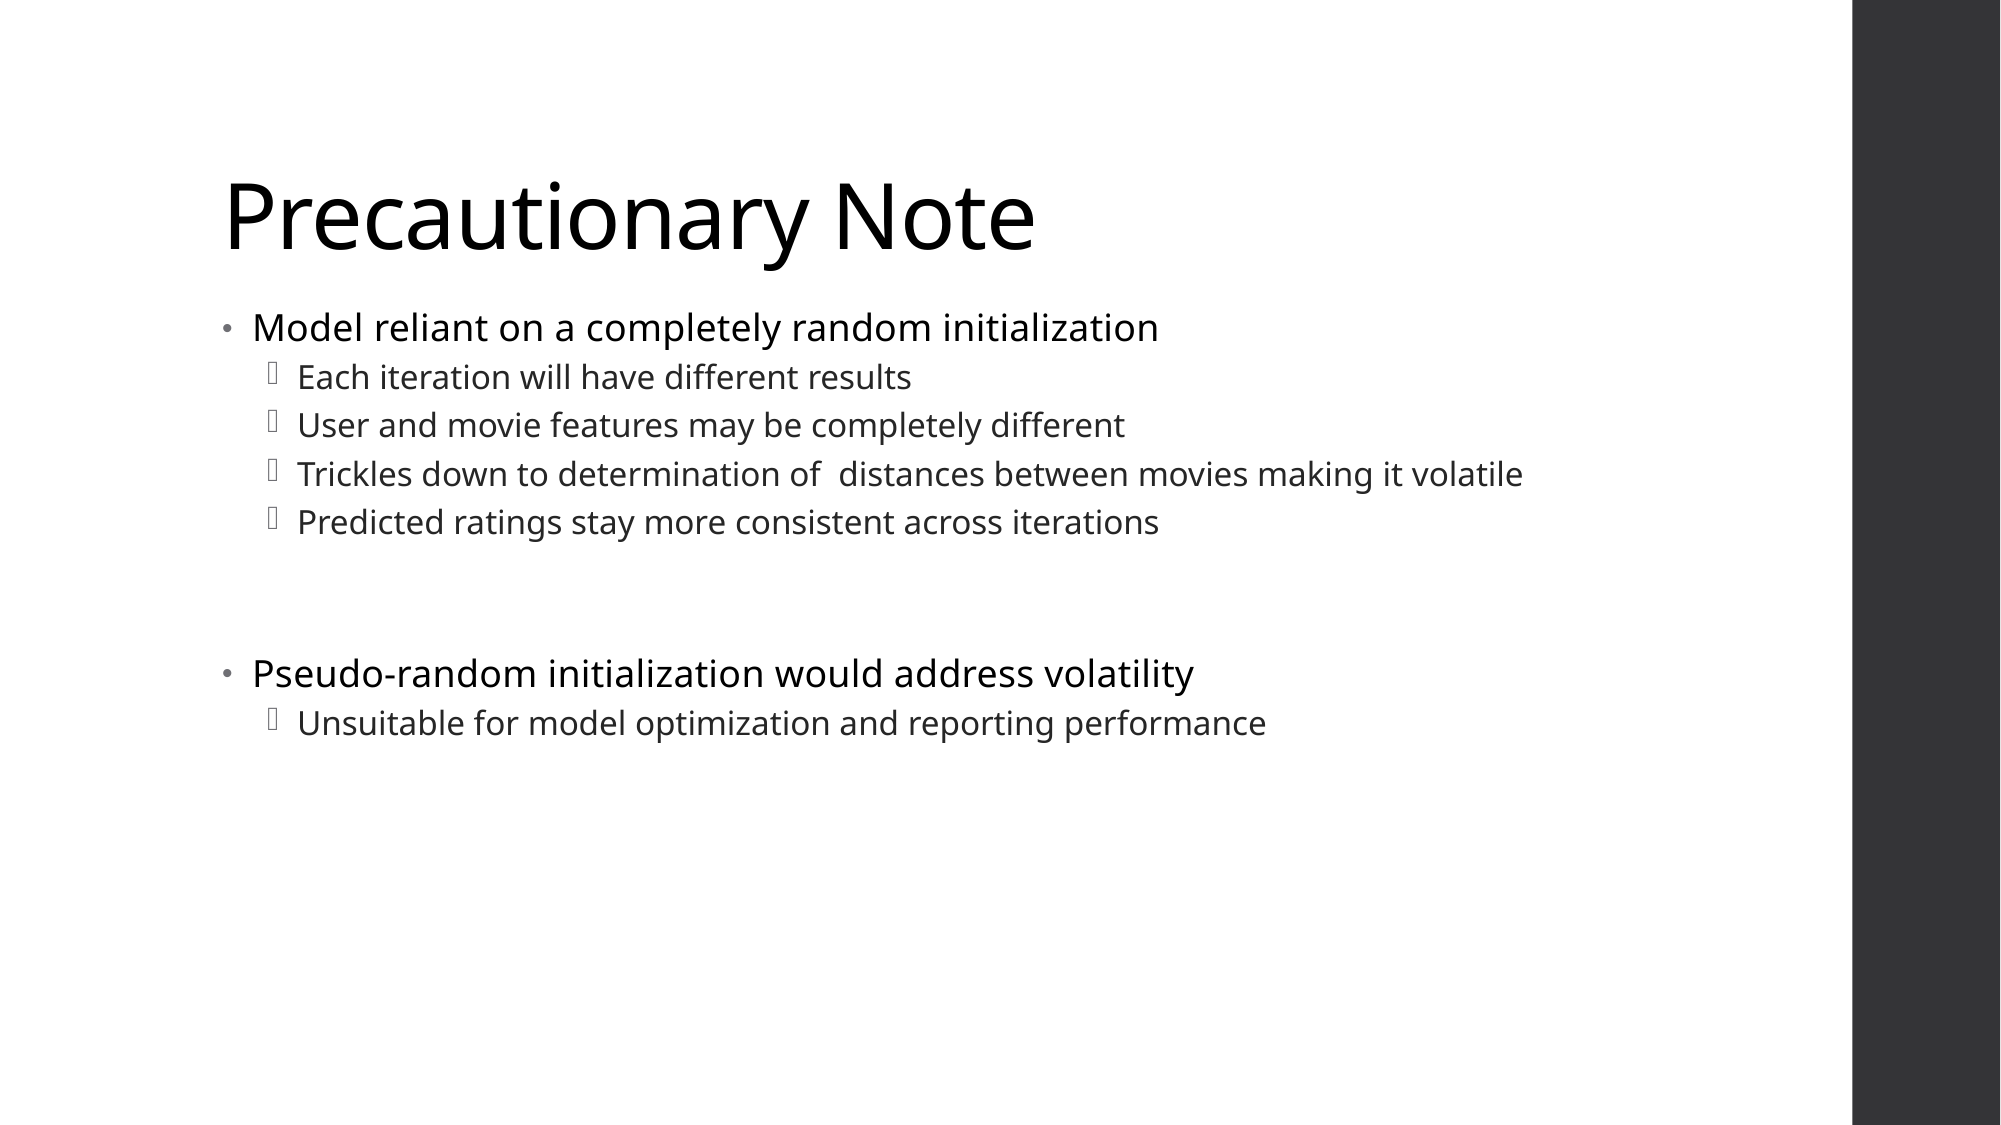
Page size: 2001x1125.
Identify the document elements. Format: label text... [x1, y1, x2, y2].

list Model reliant on a completely random initialization Each iteration will have different results User and movie features may be completely different Trickles down to determination of distances between movies making it volatile Predicted ratings stay more consistent across iterations Pseudo-random initialization would address volatility Unsuitable for model optimization and reporting performance [206, 299, 1617, 1014]
title Precautionary Note [206, 60, 1797, 278]
